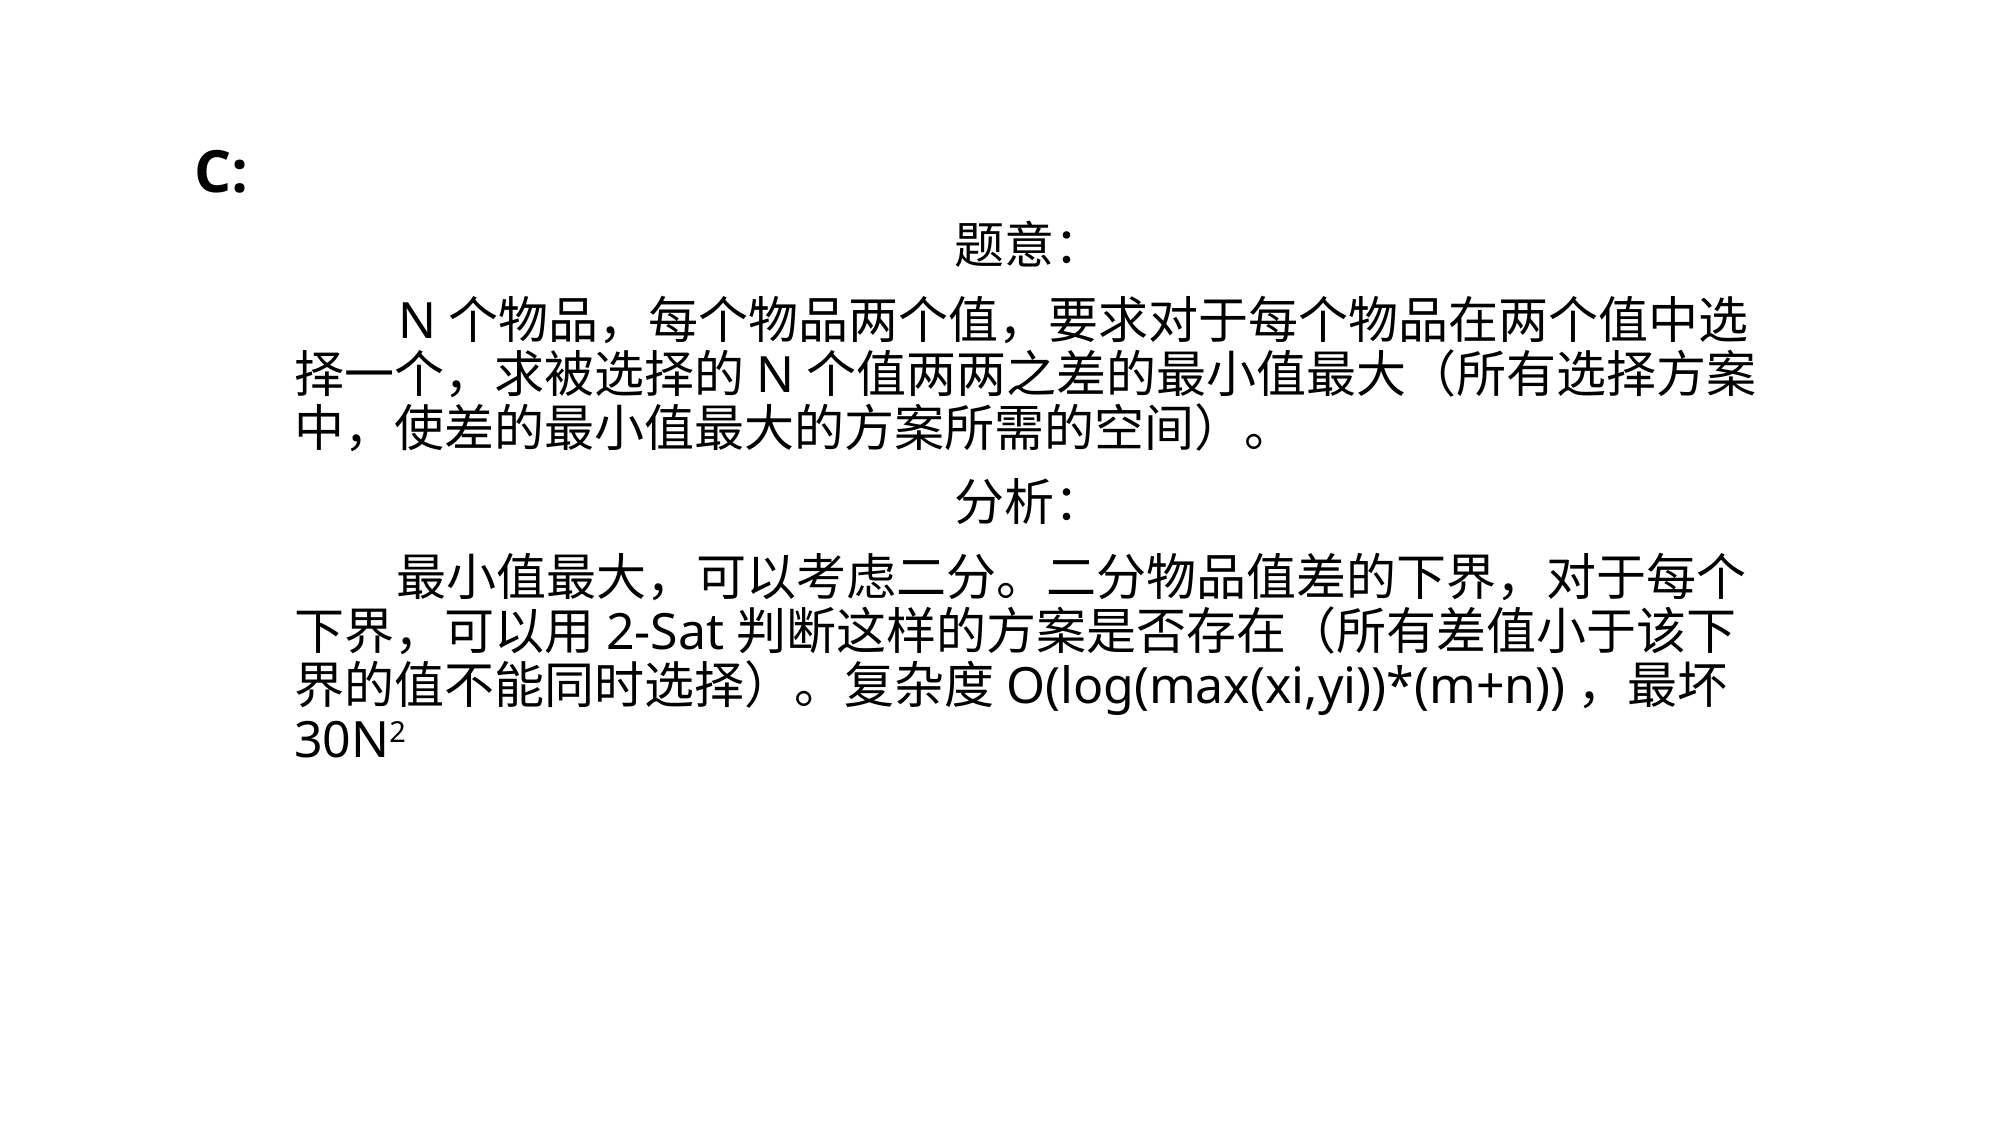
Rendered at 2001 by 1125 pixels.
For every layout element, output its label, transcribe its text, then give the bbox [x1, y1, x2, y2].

text_box C: [179, 126, 263, 212]
subtitle 题意： N个物品，每个物品两个值，要求对于每个物品在两个值中选择一个，求被选择的N个值两两之差的最小值最大（所有选择方案中，使差的最小值最大的方案所需的空间）。 分析： 最小值最大，可以考虑二分。二分物品值差的下界，对于每个下界，可以用2-Sat判断这样的方案是否存在（所有差值小于该下界的值不能同时选择）。复杂度O(log(max(xi,yi))*(m+n))，最坏 30N2 [279, 212, 1780, 1094]
